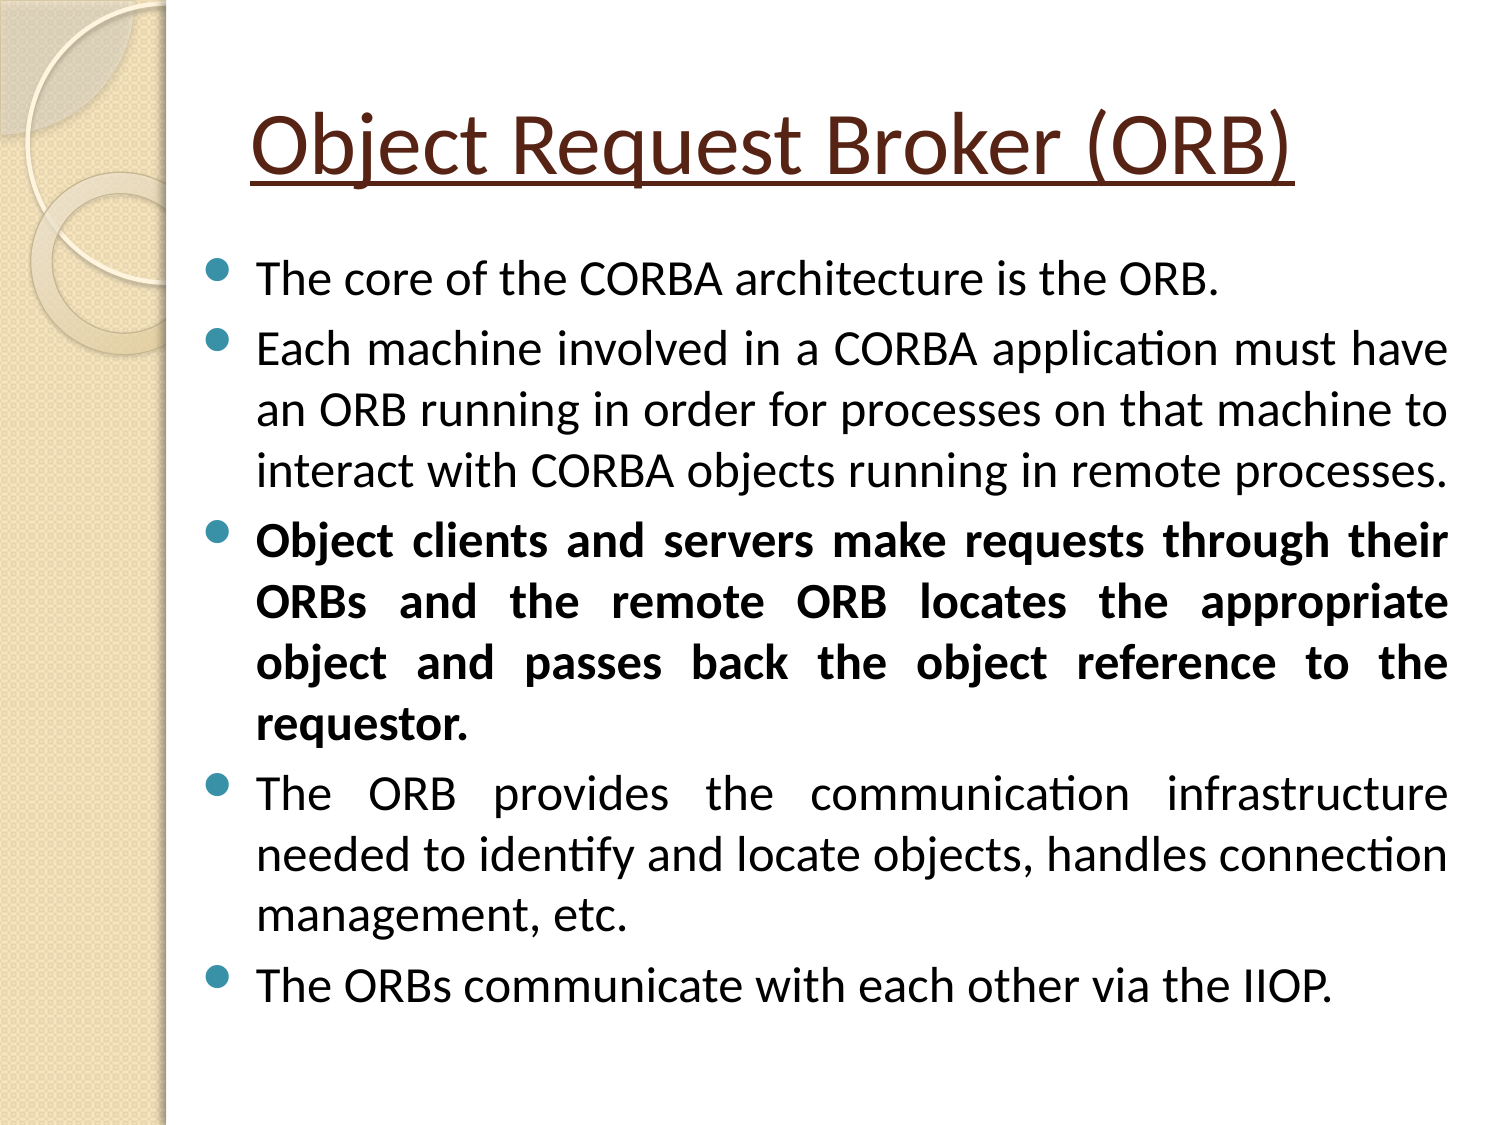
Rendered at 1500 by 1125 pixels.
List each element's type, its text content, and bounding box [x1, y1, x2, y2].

title Object Request Broker (ORB) [235, 45, 1466, 233]
list The core of the CORBA architecture is the ORB. Each machine involved in a CORBA application must have an ORB running in order for processes on that machine to interact with CORBA objects running in remote processes. Object clients and servers make requests through their ORBs and the remote ORB locates the appropriate object and passes back the object reference to the requestor. The ORB provides the communication infrastructure needed to identify and locate objects, handles connection management, etc. The ORBs communicate with each other via the IIOP. [187, 237, 1466, 1088]
